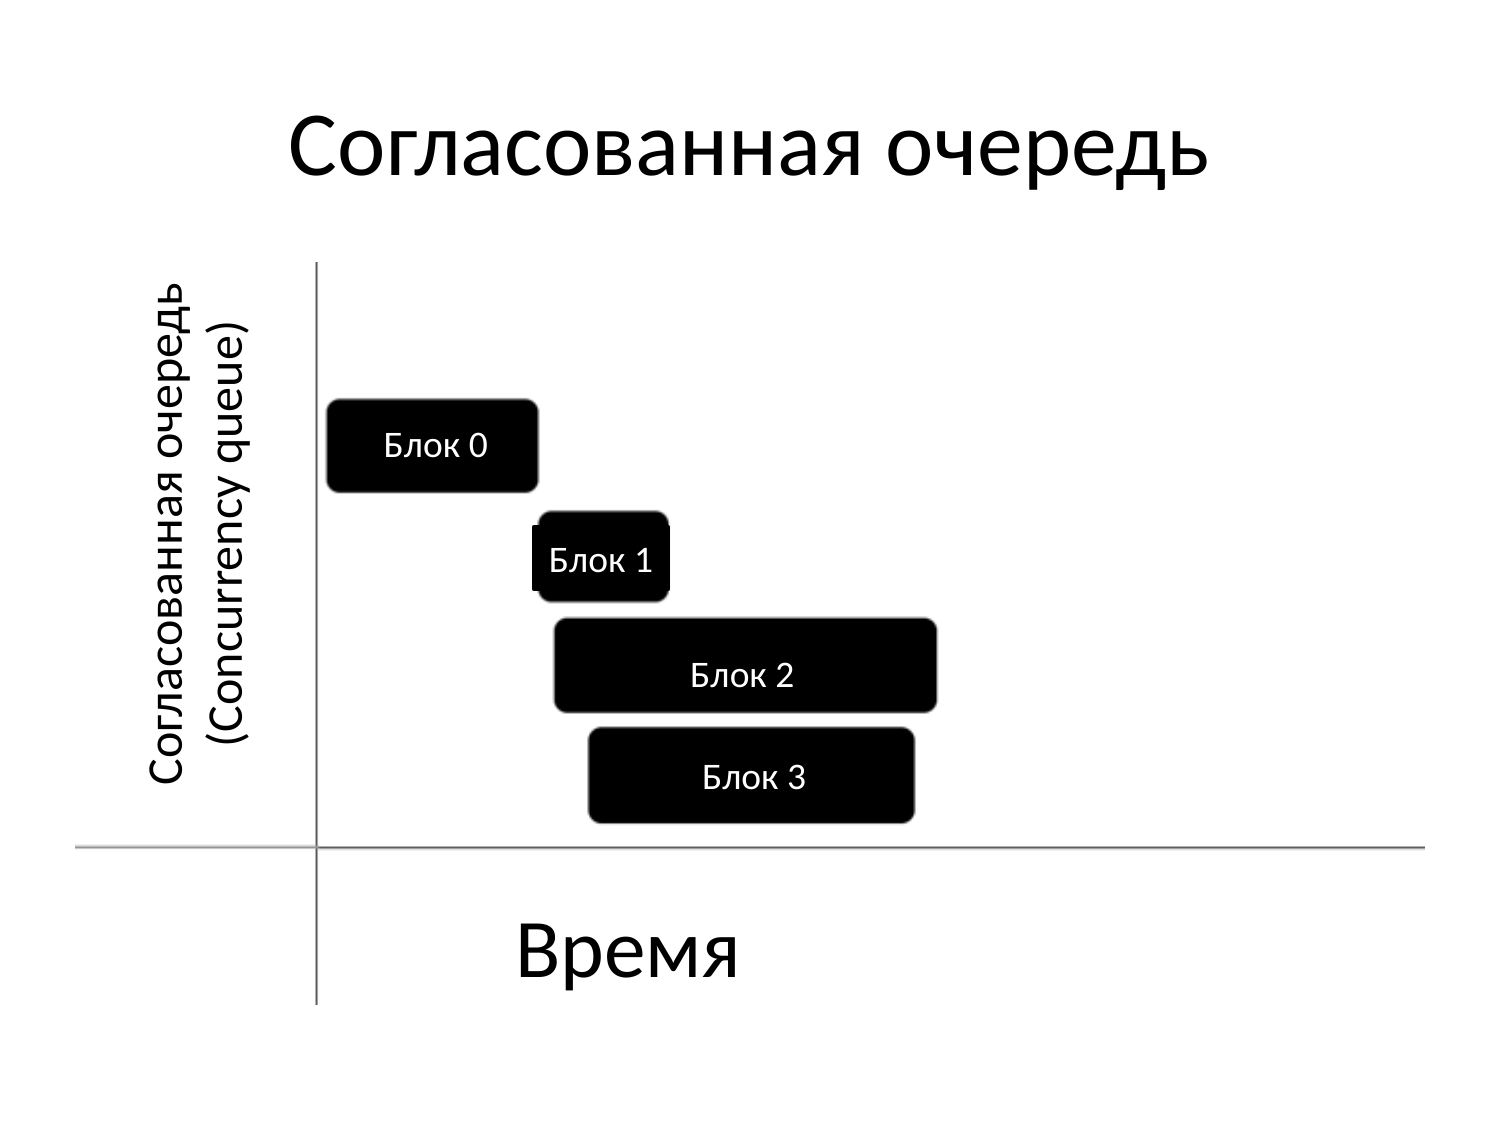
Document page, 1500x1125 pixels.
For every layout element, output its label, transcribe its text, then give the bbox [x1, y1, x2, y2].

title Согласованная очередь [75, 45, 1425, 233]
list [74, 262, 1426, 1006]
